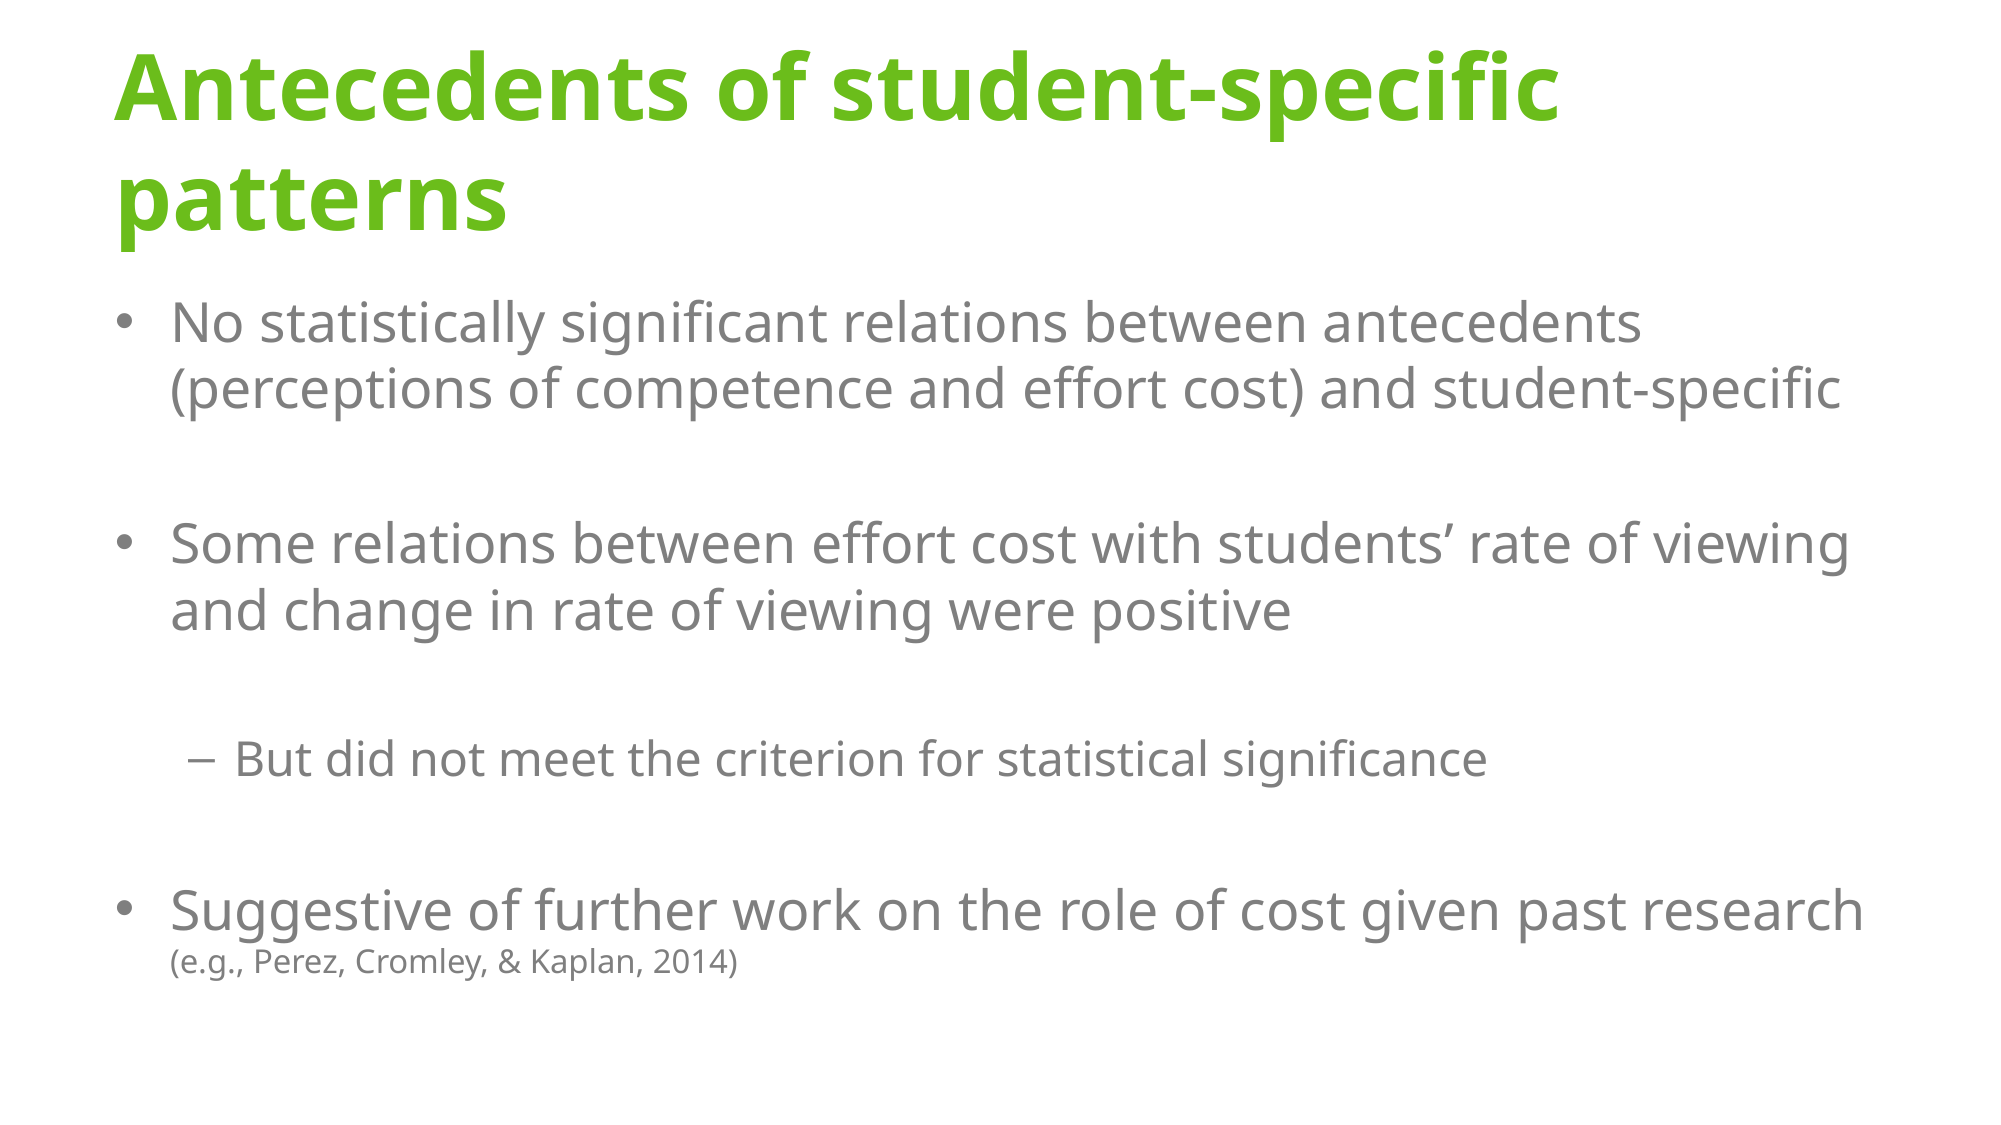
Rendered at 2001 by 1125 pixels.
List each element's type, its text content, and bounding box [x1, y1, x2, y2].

title Antecedents of student-specific patterns [99, 45, 1900, 233]
list No statistically significant relations between antecedents (perceptions of competence and effort cost) and student-specific Some relations between effort cost with students’ rate of viewing and change in rate of viewing were positive But did not meet the criterion for statistical significance Suggestive of further work on the role of cost given past research (e.g., Perez, Cromley, & Kaplan, 2014) [99, 262, 1900, 1005]
